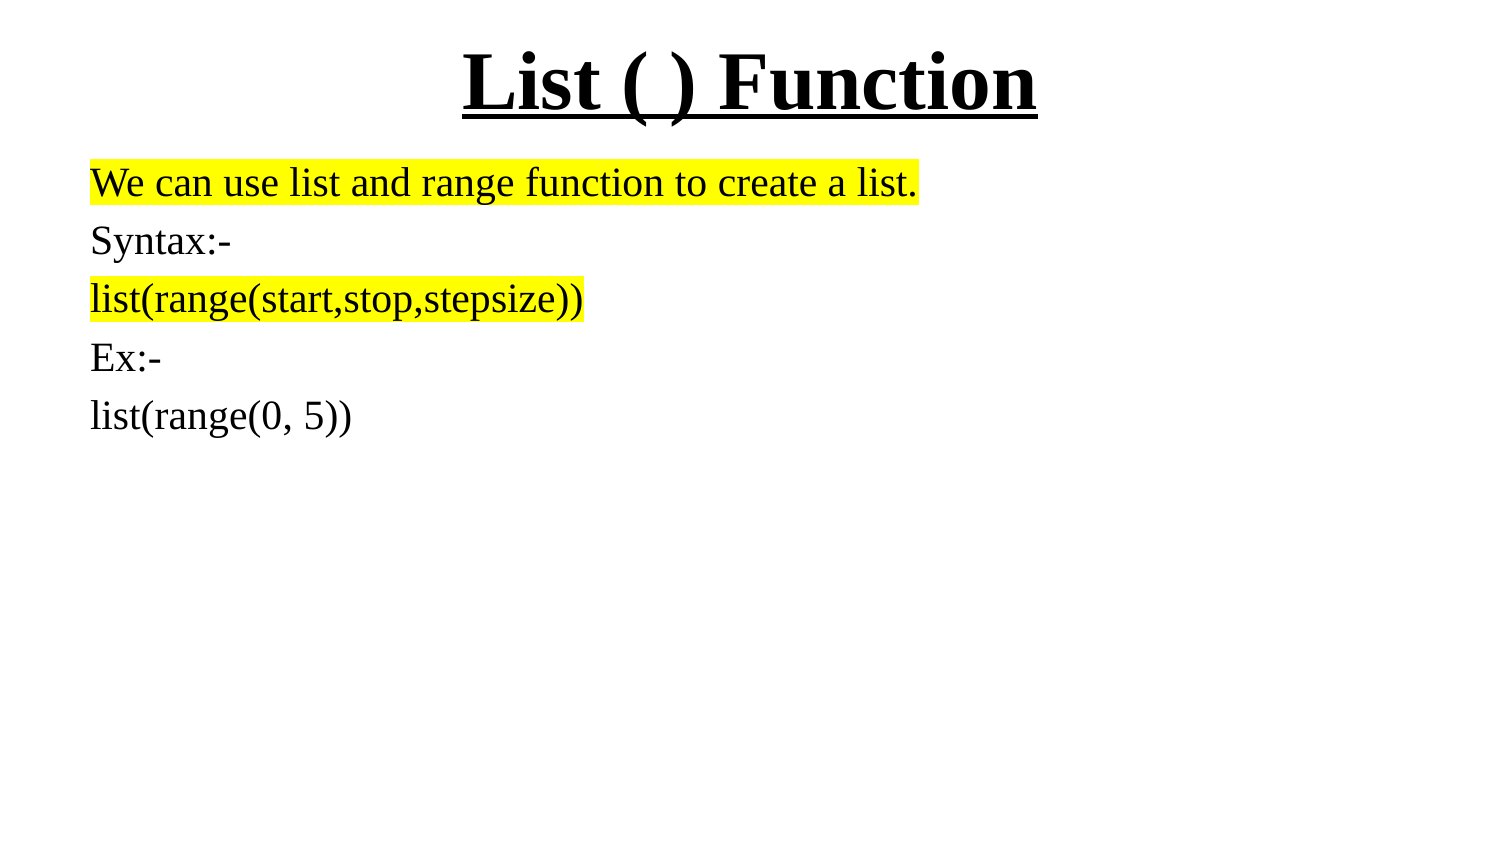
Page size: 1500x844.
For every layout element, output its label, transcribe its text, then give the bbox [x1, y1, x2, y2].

list We can use list and range function to create a list. Syntax:- list(range(start,stop,stepsize)) Ex:- list(range(0, 5)) [75, 146, 1425, 772]
title List ( ) Function [75, 6, 1425, 146]
